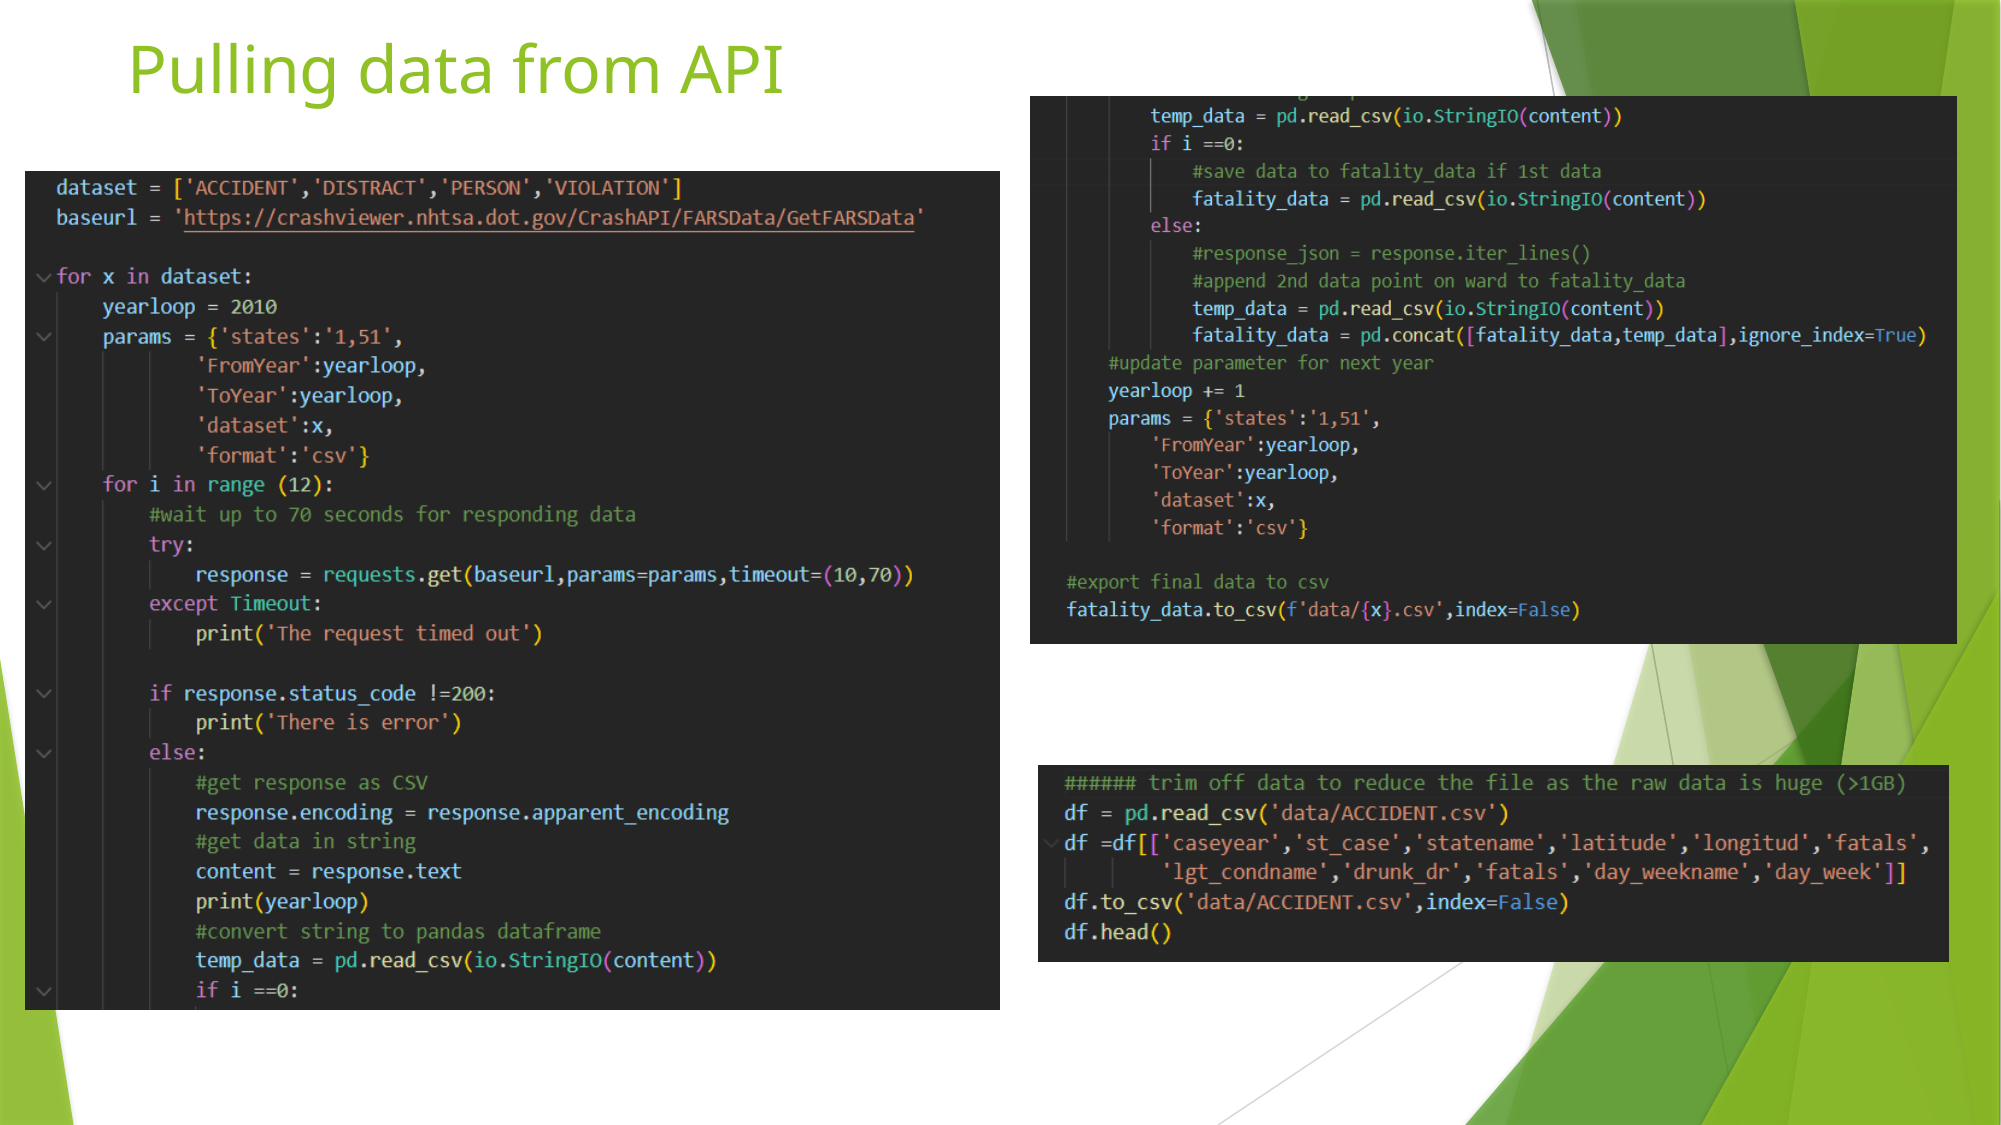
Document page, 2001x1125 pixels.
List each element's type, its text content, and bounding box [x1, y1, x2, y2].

picture [1029, 96, 1958, 645]
title Pulling data from API [112, 19, 1523, 115]
picture [1037, 765, 1949, 963]
picture [25, 171, 1001, 1010]
